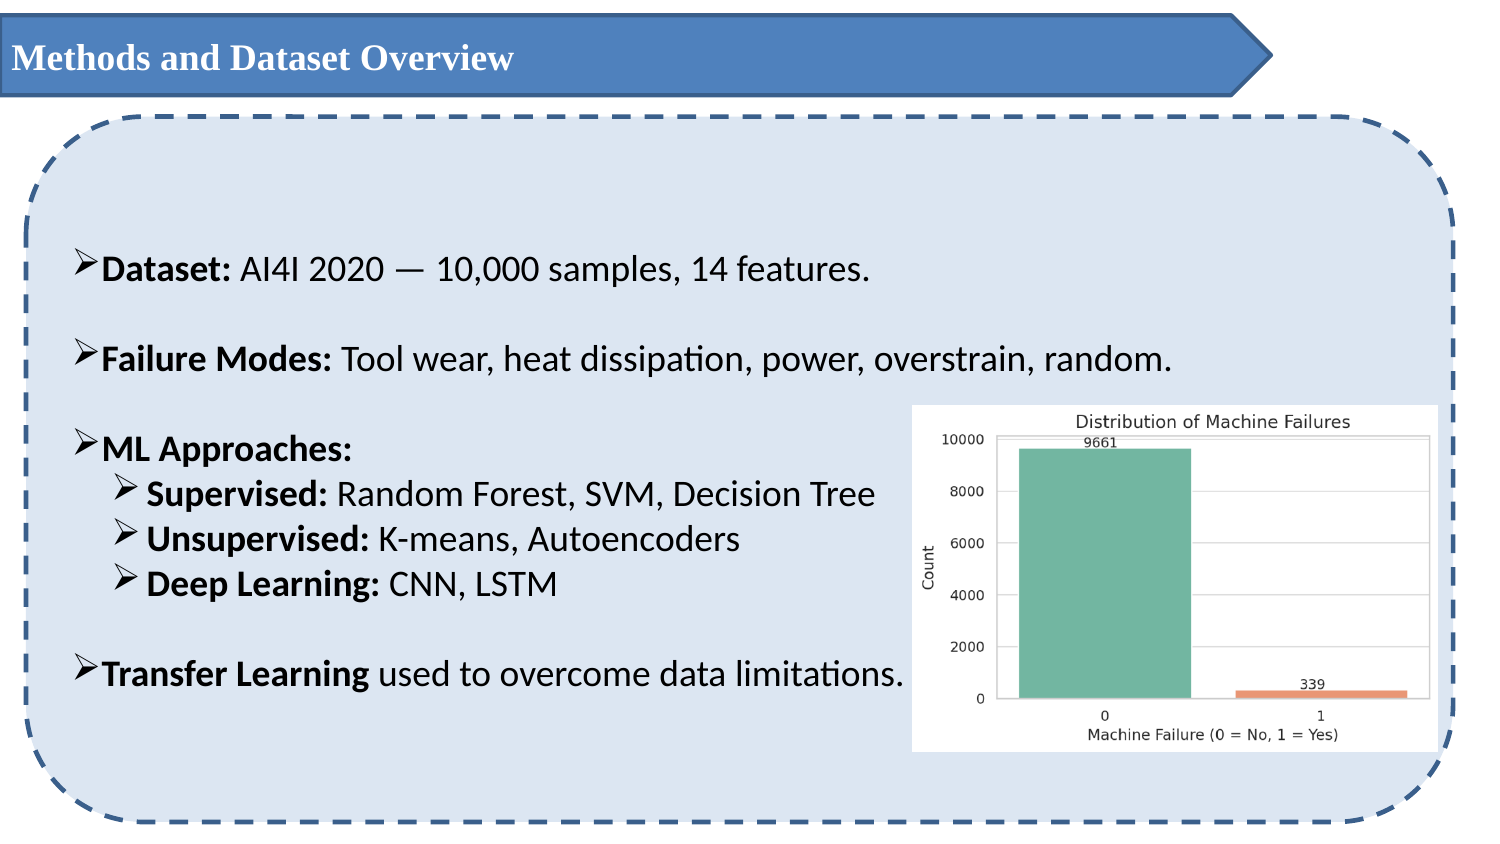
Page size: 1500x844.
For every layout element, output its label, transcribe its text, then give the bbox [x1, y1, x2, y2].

text_box Dataset: AI4I 2020 — 10,000 samples, 14 features. Failure Modes: Tool wear, heat dissipation, power, overstrain, random. ML Approaches: Supervised: Random Forest, SVM, Decision Tree Unsupervised: K-means, Autoencoders Deep Learning: CNN, LSTM Transfer Learning used to overcome data limitations. [23, 114, 1456, 825]
picture [912, 405, 1438, 752]
text_box Methods and Dataset Overview [0, 13, 1274, 98]
